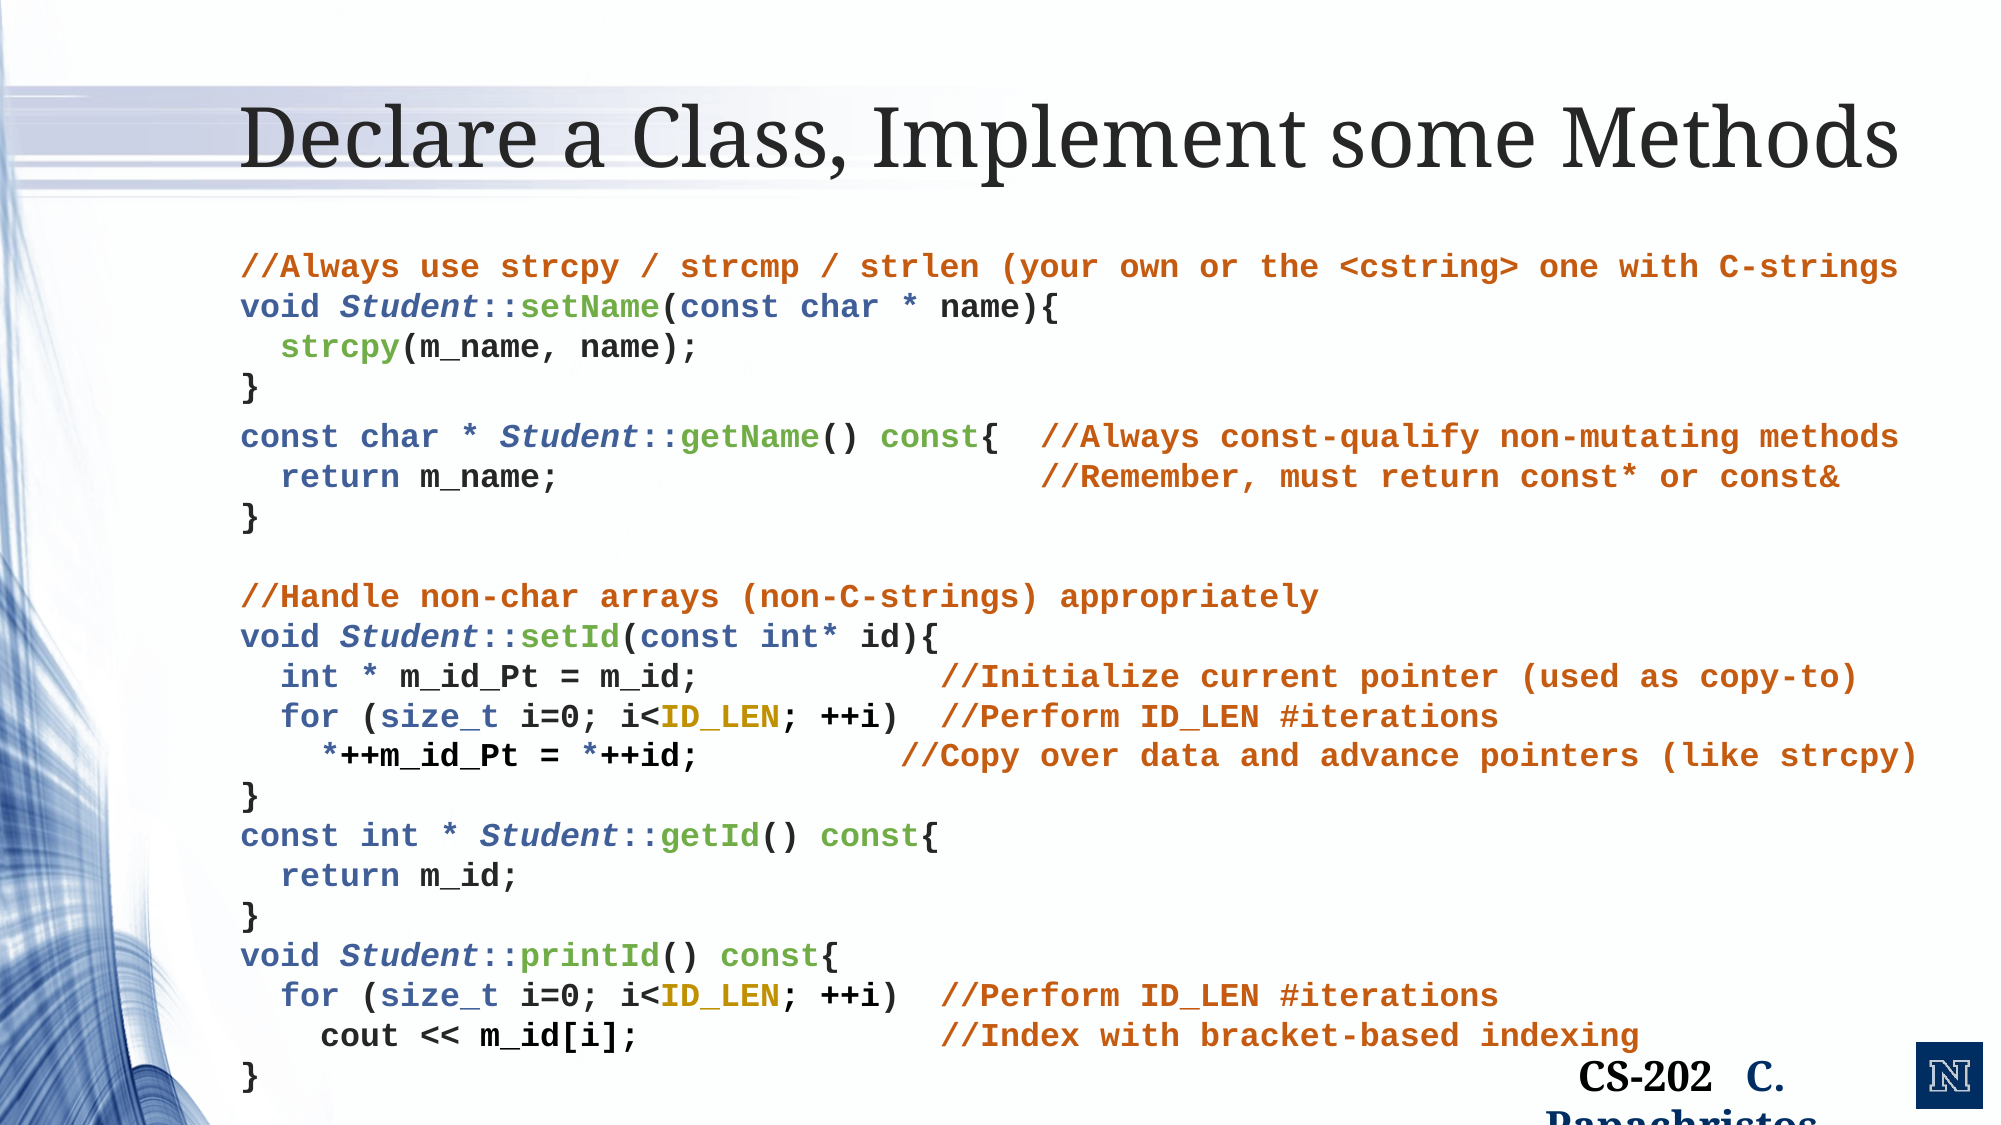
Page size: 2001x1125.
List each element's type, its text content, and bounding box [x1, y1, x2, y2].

picture [0, 0, 2001, 1125]
text_box CS-202 C. Papachristos [1423, 1042, 1940, 1125]
text_box //Always use strcpy / strcmp / strlen (your own or the <cstring> one with C-strings void Student::setName(const char * name){ strcpy(m_name, name); } const char * Student::getName() const{ //Always const-qualify non-mutating methods return m_name; //Remember, must return const* or const& } //Handle non-char arrays (non-C-strings) appropriately void Student::setId(const int* id){ int * m_id_Pt = m_id; //Initialize current pointer (used as copy-to) for (size_t i=0; i<ID_LEN; ++i) //Perform ID_LEN #iterations *++m_id_Pt = *++id; //Copy over data and advance pointers (like strcpy) } const int * Student::getId() const{ return m_id; } void Student::printId() const{ for (size_t i=0; i<ID_LEN; ++i) //Perform ID_LEN #iterations cout << m_id[i]; //Index with bracket-based indexing } [225, 237, 1940, 1023]
text_box Declare a Class, Implement some Methods [159, 85, 1917, 192]
